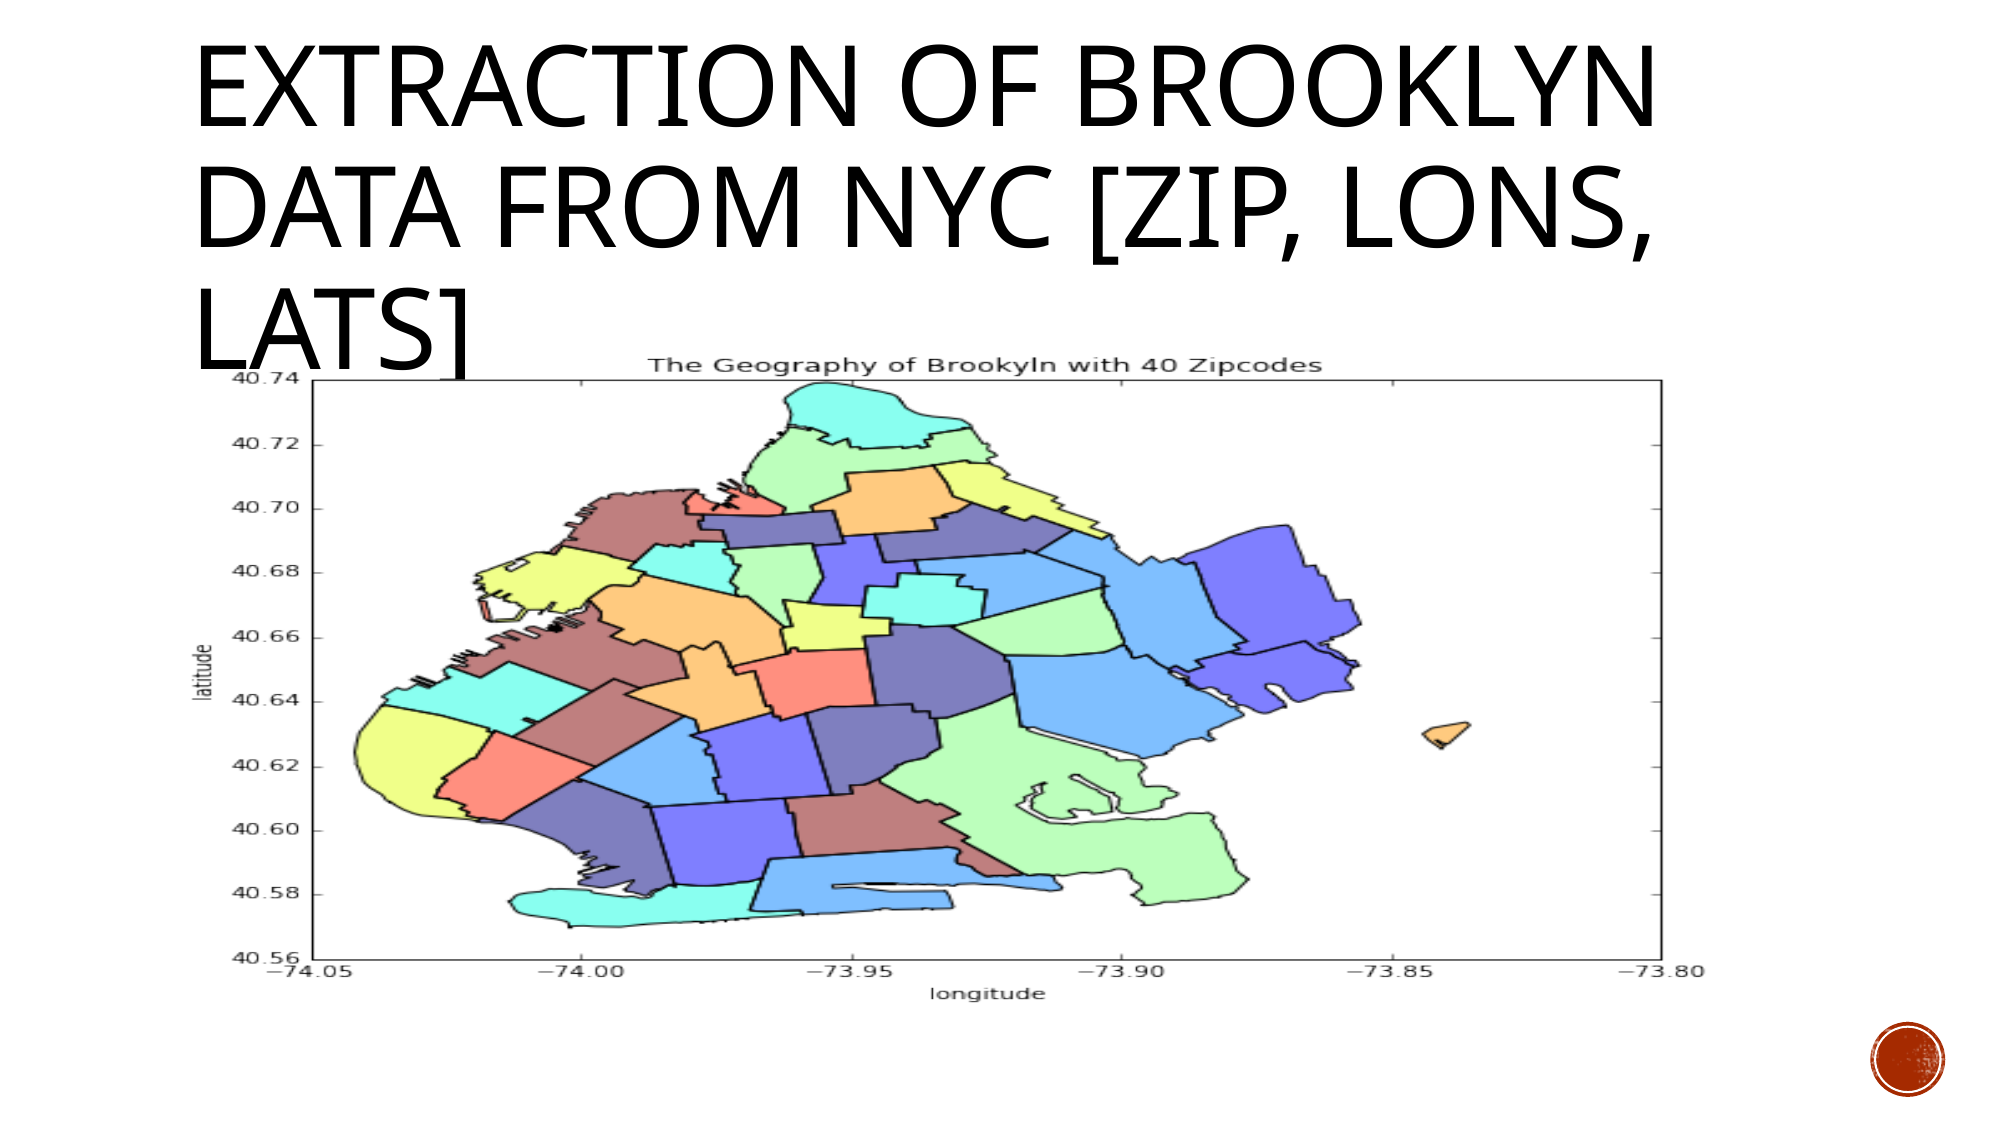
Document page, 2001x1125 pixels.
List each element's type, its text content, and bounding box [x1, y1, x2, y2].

title Extraction of Brooklyn data from nyc [zip, lons, lats] [175, 79, 1826, 344]
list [176, 349, 1725, 1011]
